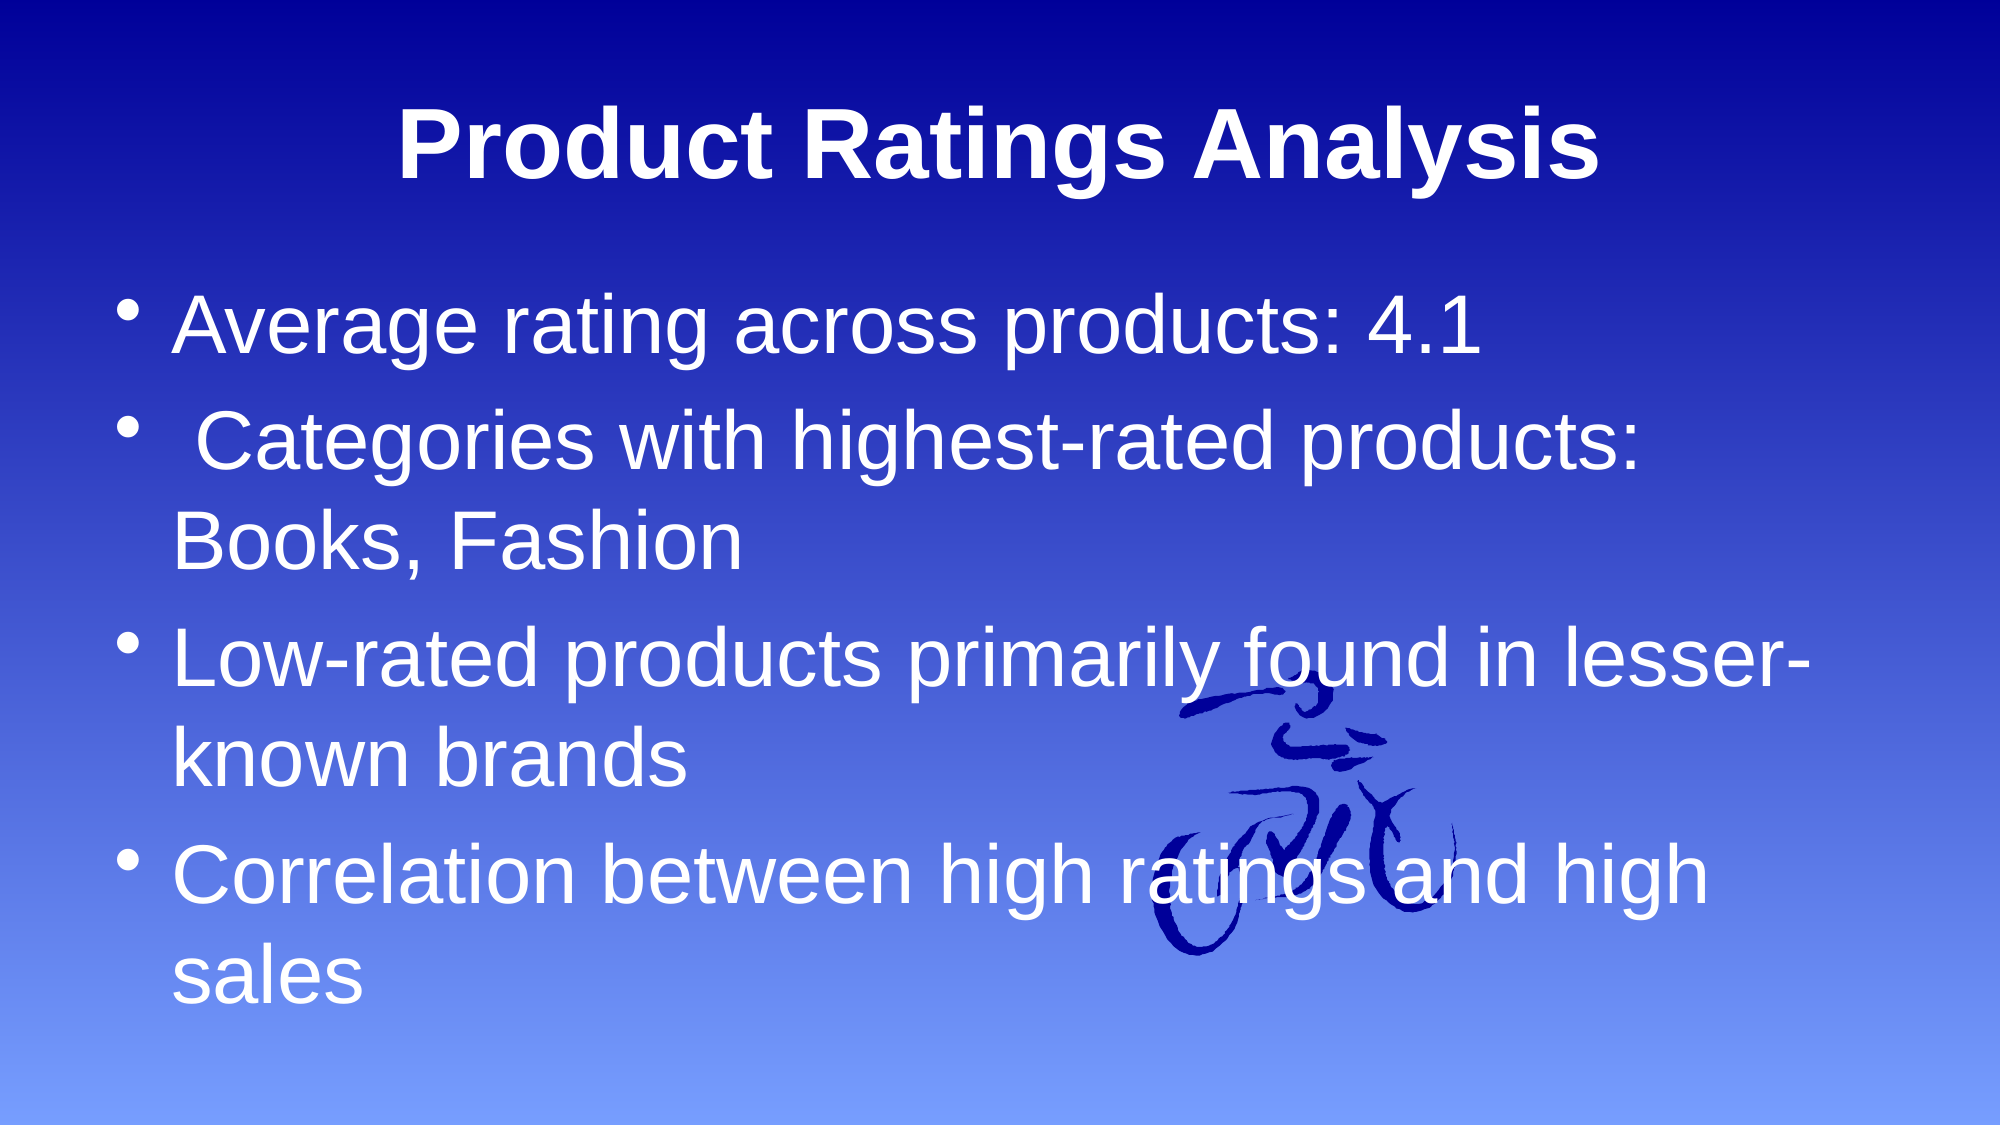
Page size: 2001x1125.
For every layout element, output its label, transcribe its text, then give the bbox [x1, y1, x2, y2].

list Average rating across products: 4.1 Categories with highest-rated products: Books, Fashion Low-rated products primarily found in lesser-known brands Correlation between high ratings and high sales [99, 262, 1901, 1006]
title Product Ratings Analysis [99, 44, 1901, 233]
